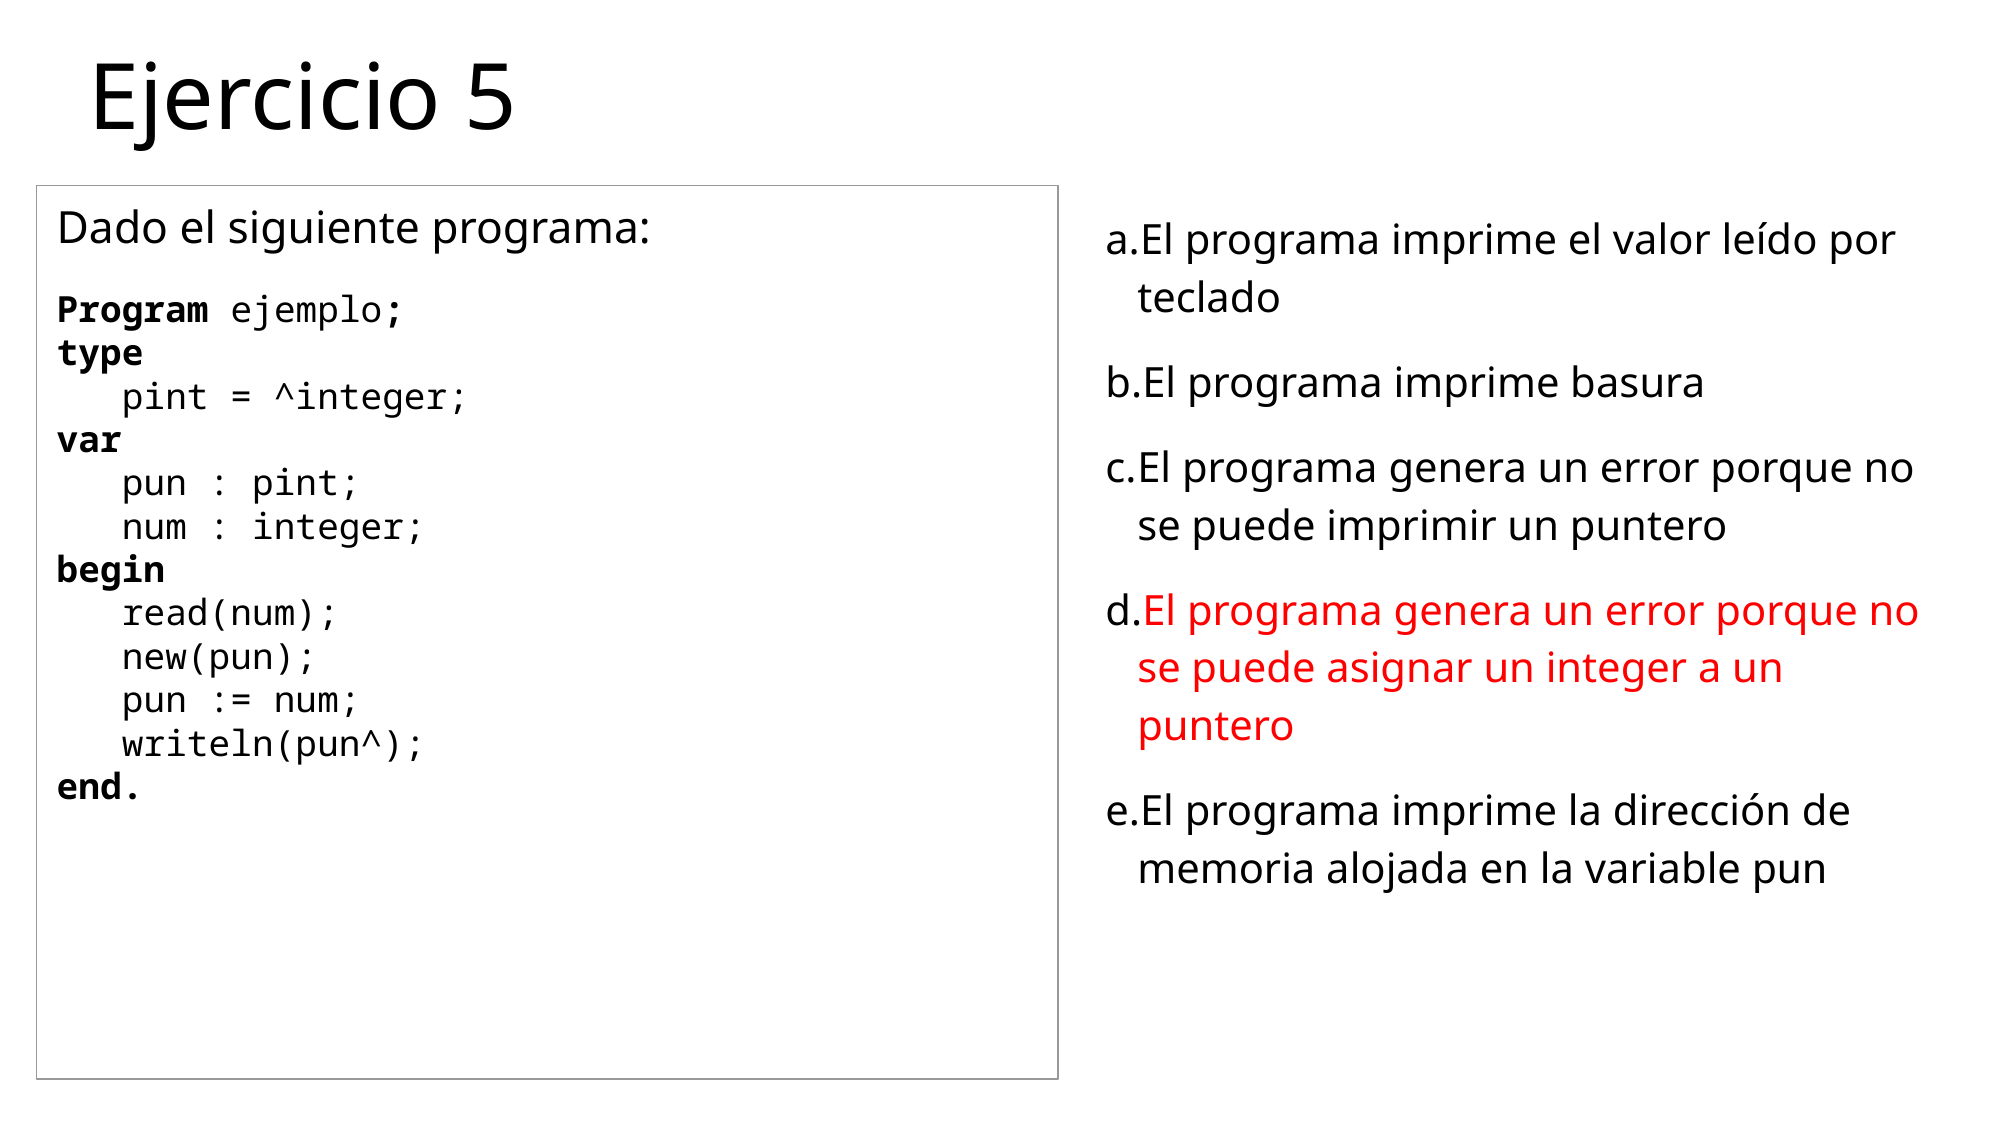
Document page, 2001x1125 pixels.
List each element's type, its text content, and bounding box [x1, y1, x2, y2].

title Ejercicio 5 [68, 30, 1932, 156]
list Dado el siguiente programa: Program ejemplo; type pint = ^integer; var pun : pint; num : integer; begin read(num); new(pun); pun := num; writeln(pun^); end. [36, 185, 1058, 1080]
text_box El programa imprime el valor leído por teclado El programa imprime basura El programa genera un error porque no se puede imprimir un puntero El programa genera un error porque no se puede asignar un integer a un puntero El programa imprime la dirección de memoria alojada en la variable pun [1074, 185, 1970, 1080]
